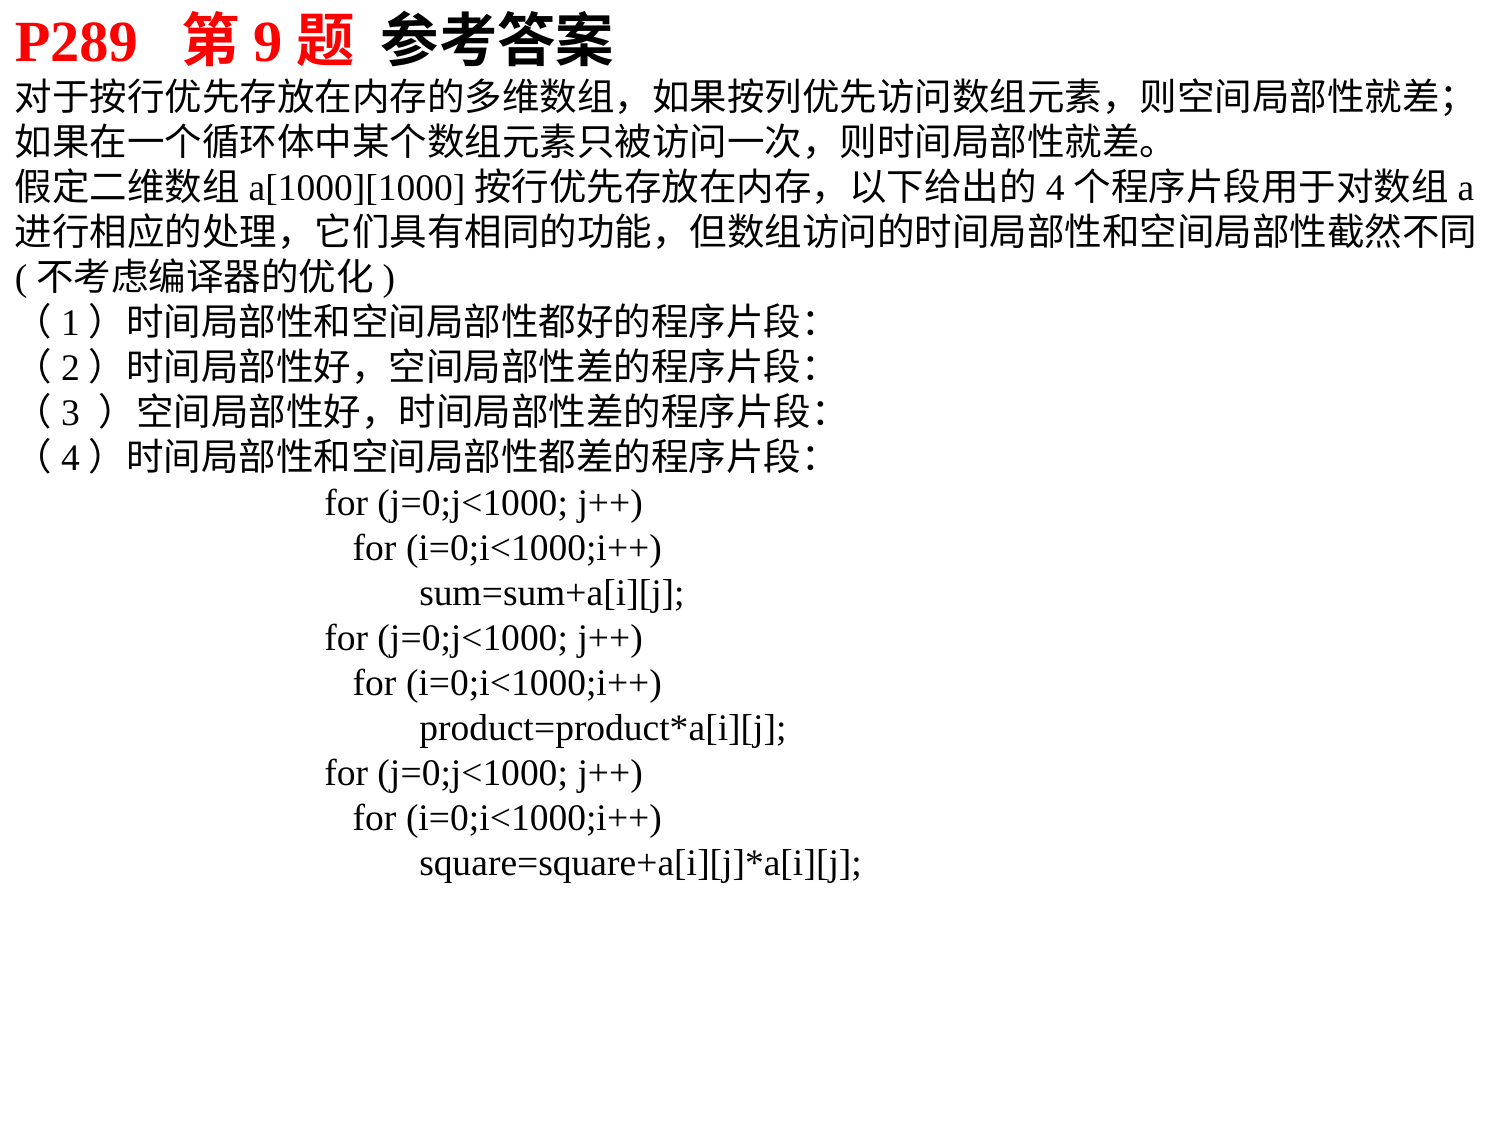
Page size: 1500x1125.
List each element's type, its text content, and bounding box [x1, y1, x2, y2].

text_box P289 第9题 参考答案 对于按行优先存放在内存的多维数组，如果按列优先访问数组元素，则空间局部性就差；如果在一个循环体中某个数组元素只被访问一次，则时间局部性就差。 假定二维数组a[1000][1000]按行优先存放在内存，以下给出的4个程序片段用于对数组a进行相应的处理，它们具有相同的功能，但数组访问的时间局部性和空间局部性截然不同(不考虑编译器的优化) （1）时间局部性和空间局部性都好的程序片段： （2）时间局部性好，空间局部性差的程序片段： （3 ）空间局部性好，时间局部性差的程序片段： （4）时间局部性和空间局部性都差的程序片段： for (j=0;j<1000; j++) for (i=0;i<1000;i++) sum=sum+a[i][j]; for (j=0;j<1000; j++) for (i=0;i<1000;i++) product=product*a[i][j]; for (j=0;j<1000; j++) for (i=0;i<1000;i++) square=square+a[i][j]*a[i][j]; [0, 0, 1495, 1081]
